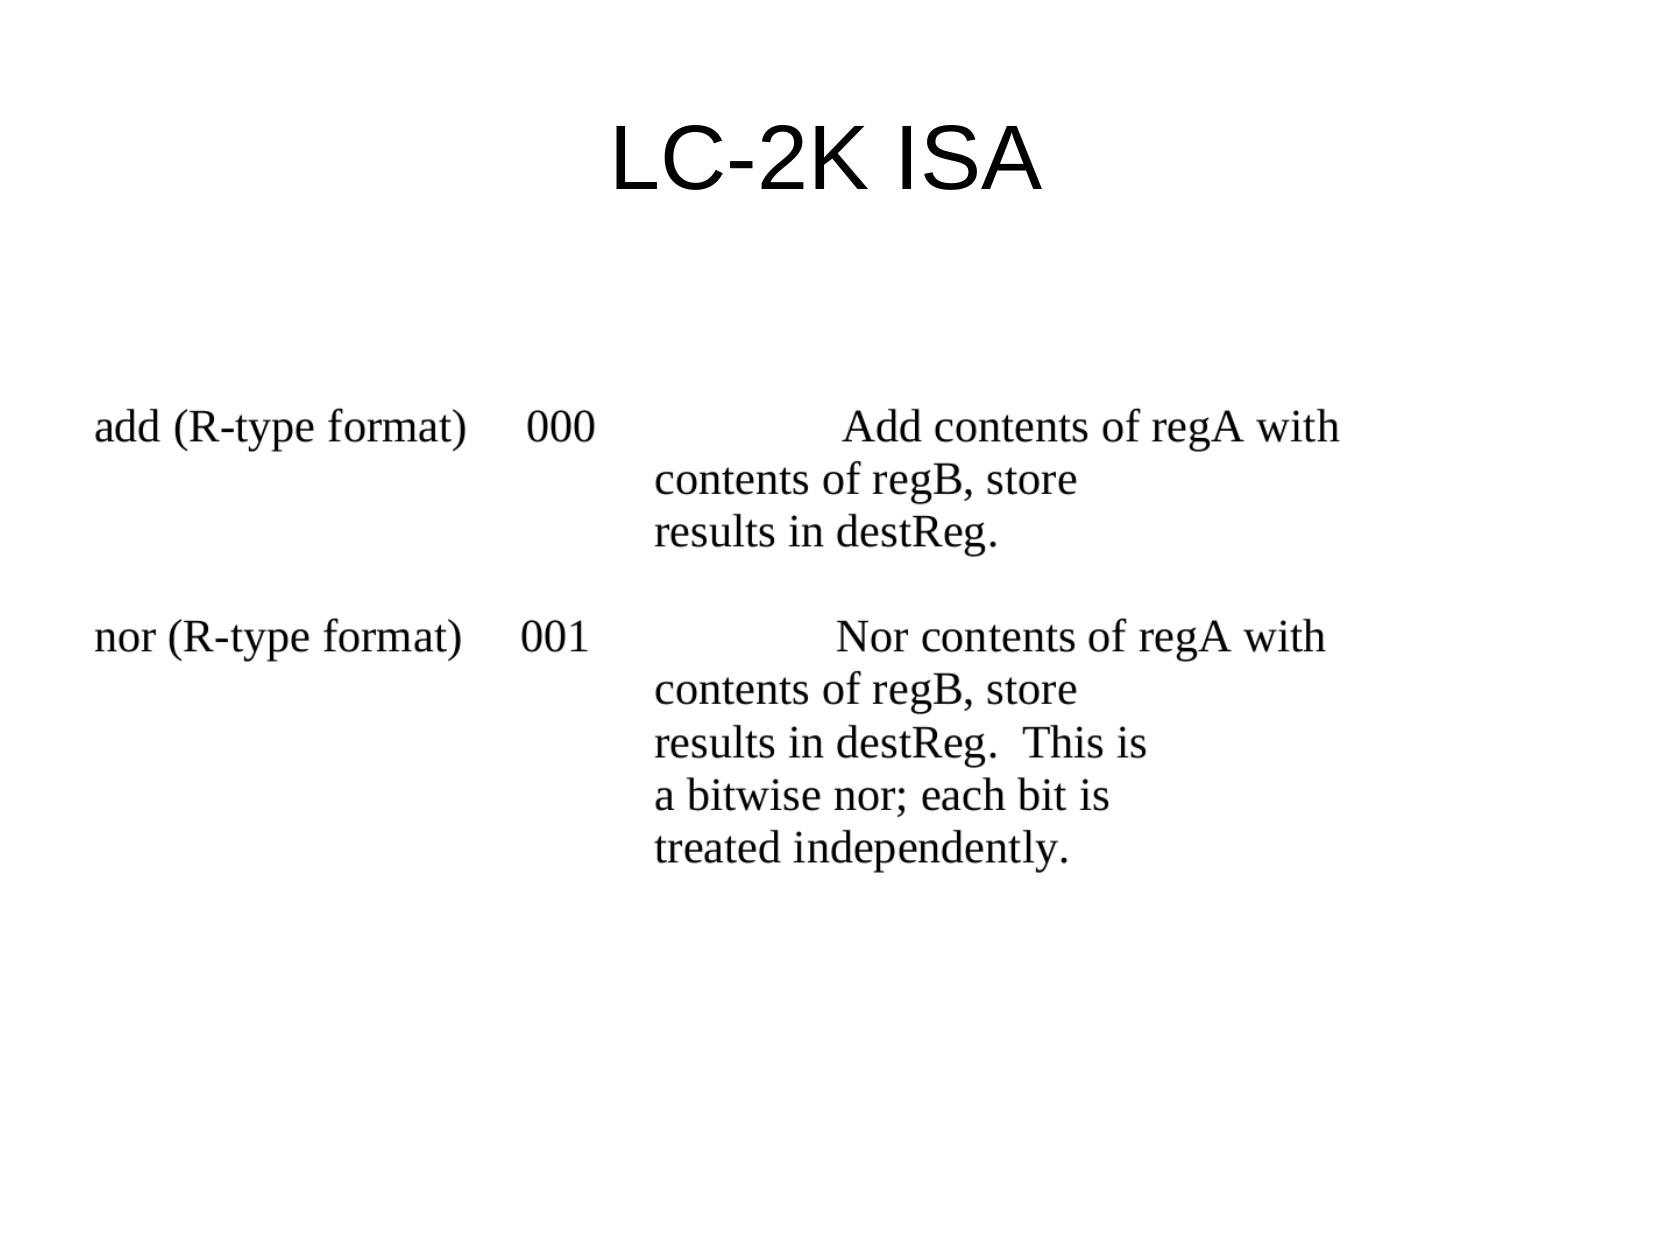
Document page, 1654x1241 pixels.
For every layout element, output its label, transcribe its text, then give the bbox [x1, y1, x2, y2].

text_box LC-2K ISA [82, 49, 1571, 257]
picture [78, 389, 1546, 916]
